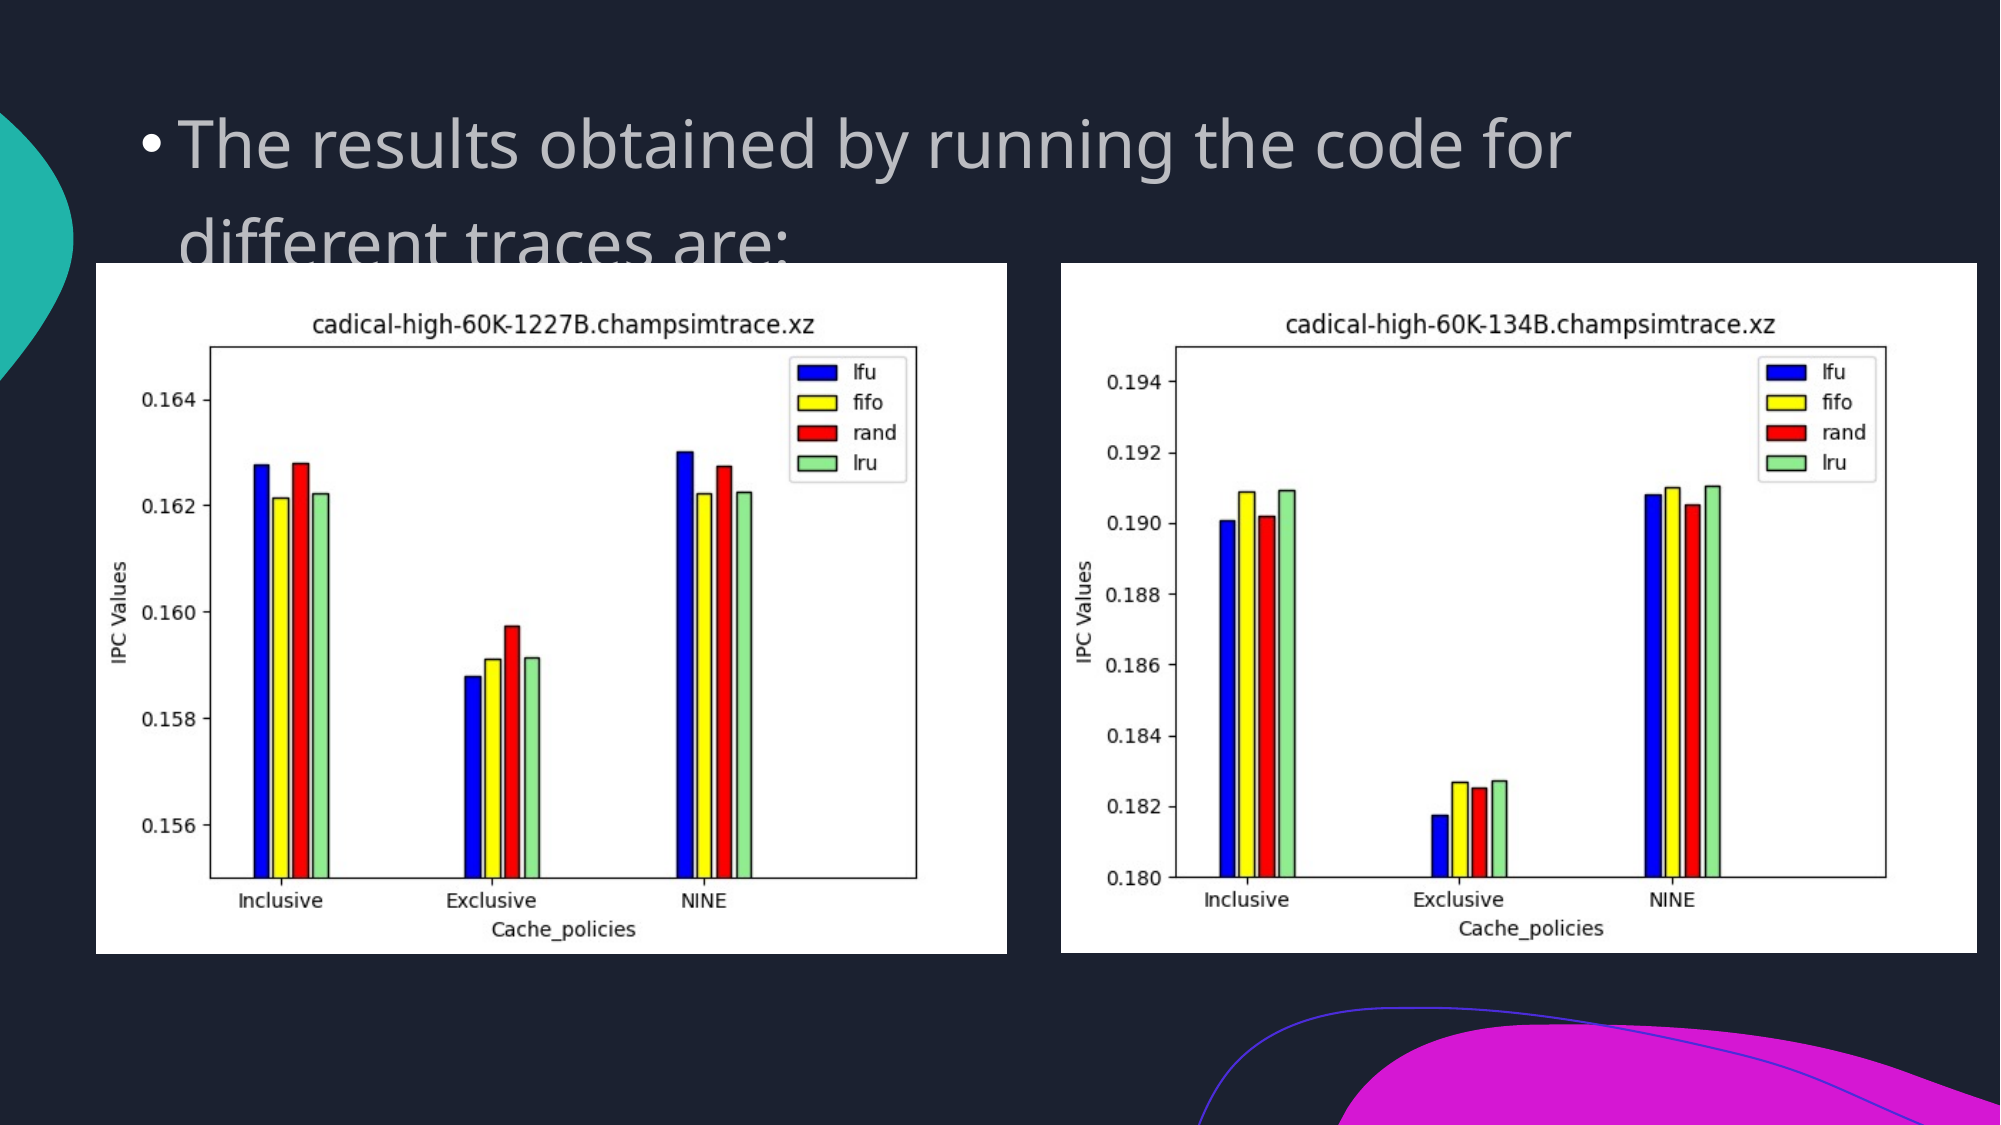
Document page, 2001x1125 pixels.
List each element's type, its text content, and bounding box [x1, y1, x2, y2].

list The results obtained by running the code for different traces are: [125, 74, 1875, 1002]
picture [1061, 263, 1977, 953]
picture [96, 263, 1007, 954]
